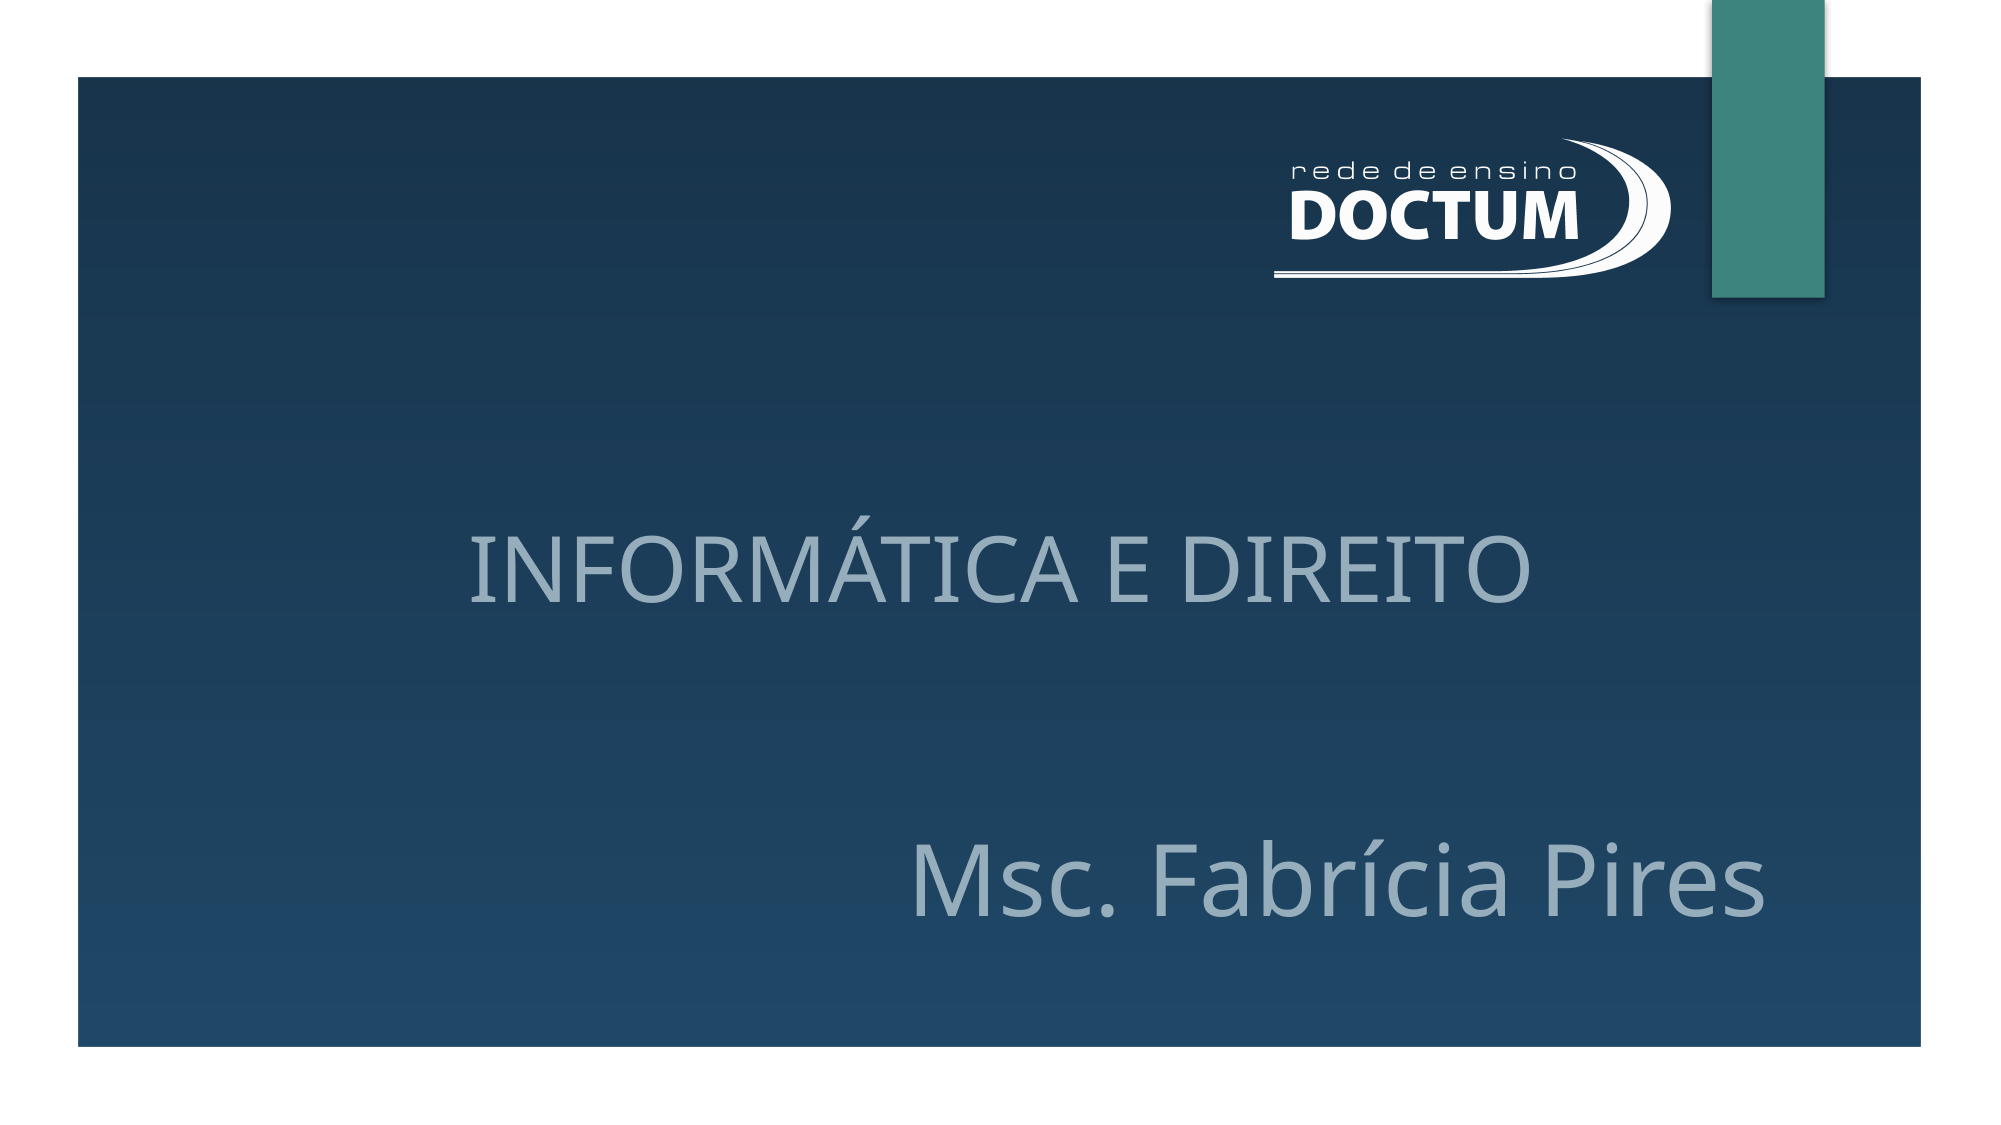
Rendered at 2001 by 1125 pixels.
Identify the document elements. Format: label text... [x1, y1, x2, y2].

text_box Msc. Fabrícia Pires [336, 792, 1785, 944]
title INFORMÁTICA E DIREITO [158, 371, 1846, 629]
picture [1273, 137, 1671, 278]
